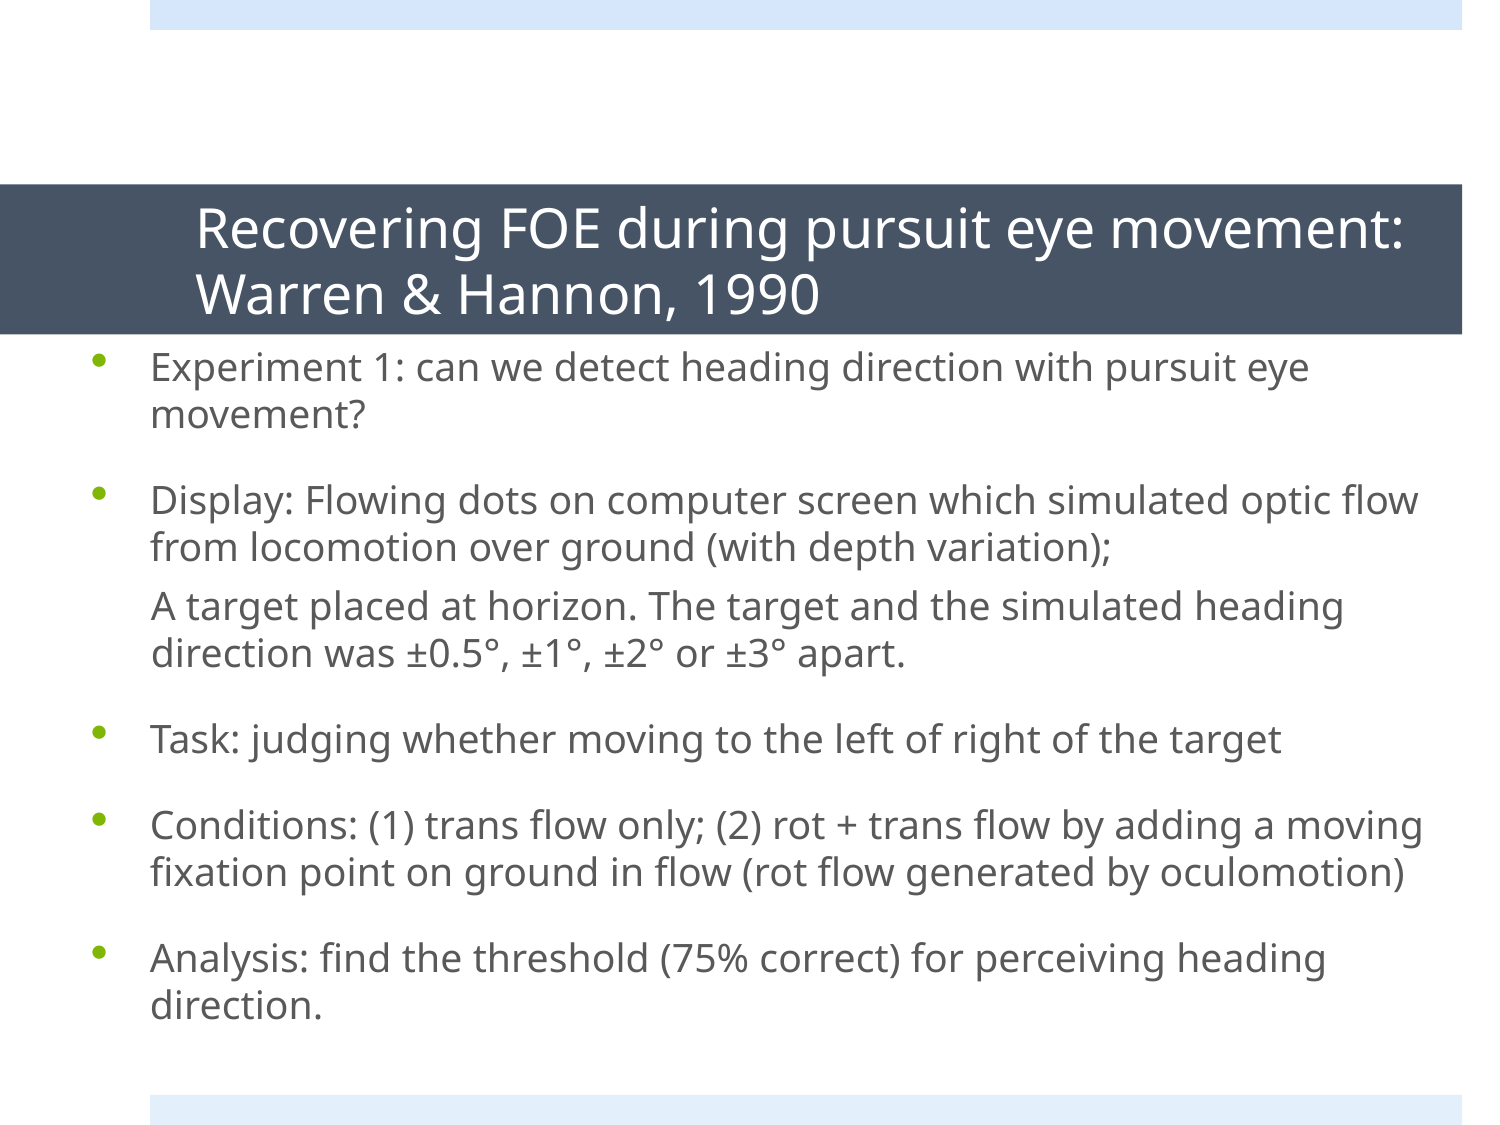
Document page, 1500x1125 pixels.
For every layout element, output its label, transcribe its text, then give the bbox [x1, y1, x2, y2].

title Recovering FOE during pursuit eye movement: Warren & Hannon, 1990 [0, 184, 1463, 335]
list Experiment 1: can we detect heading direction with pursuit eye movement? Display: Flowing dots on computer screen which simulated optic flow from locomotion over ground (with depth variation); A target placed at horizon. The target and the simulated heading direction was ±0.5°, ±1°, ±2° or ±3° apart. Task: judging whether moving to the left of right of the target Conditions: (1) trans flow only; (2) rot + trans flow by adding a moving fixation point on ground in flow (rot flow generated by oculomotion) Analysis: find the threshold (75% correct) for perceiving heading direction. [77, 334, 1463, 1042]
